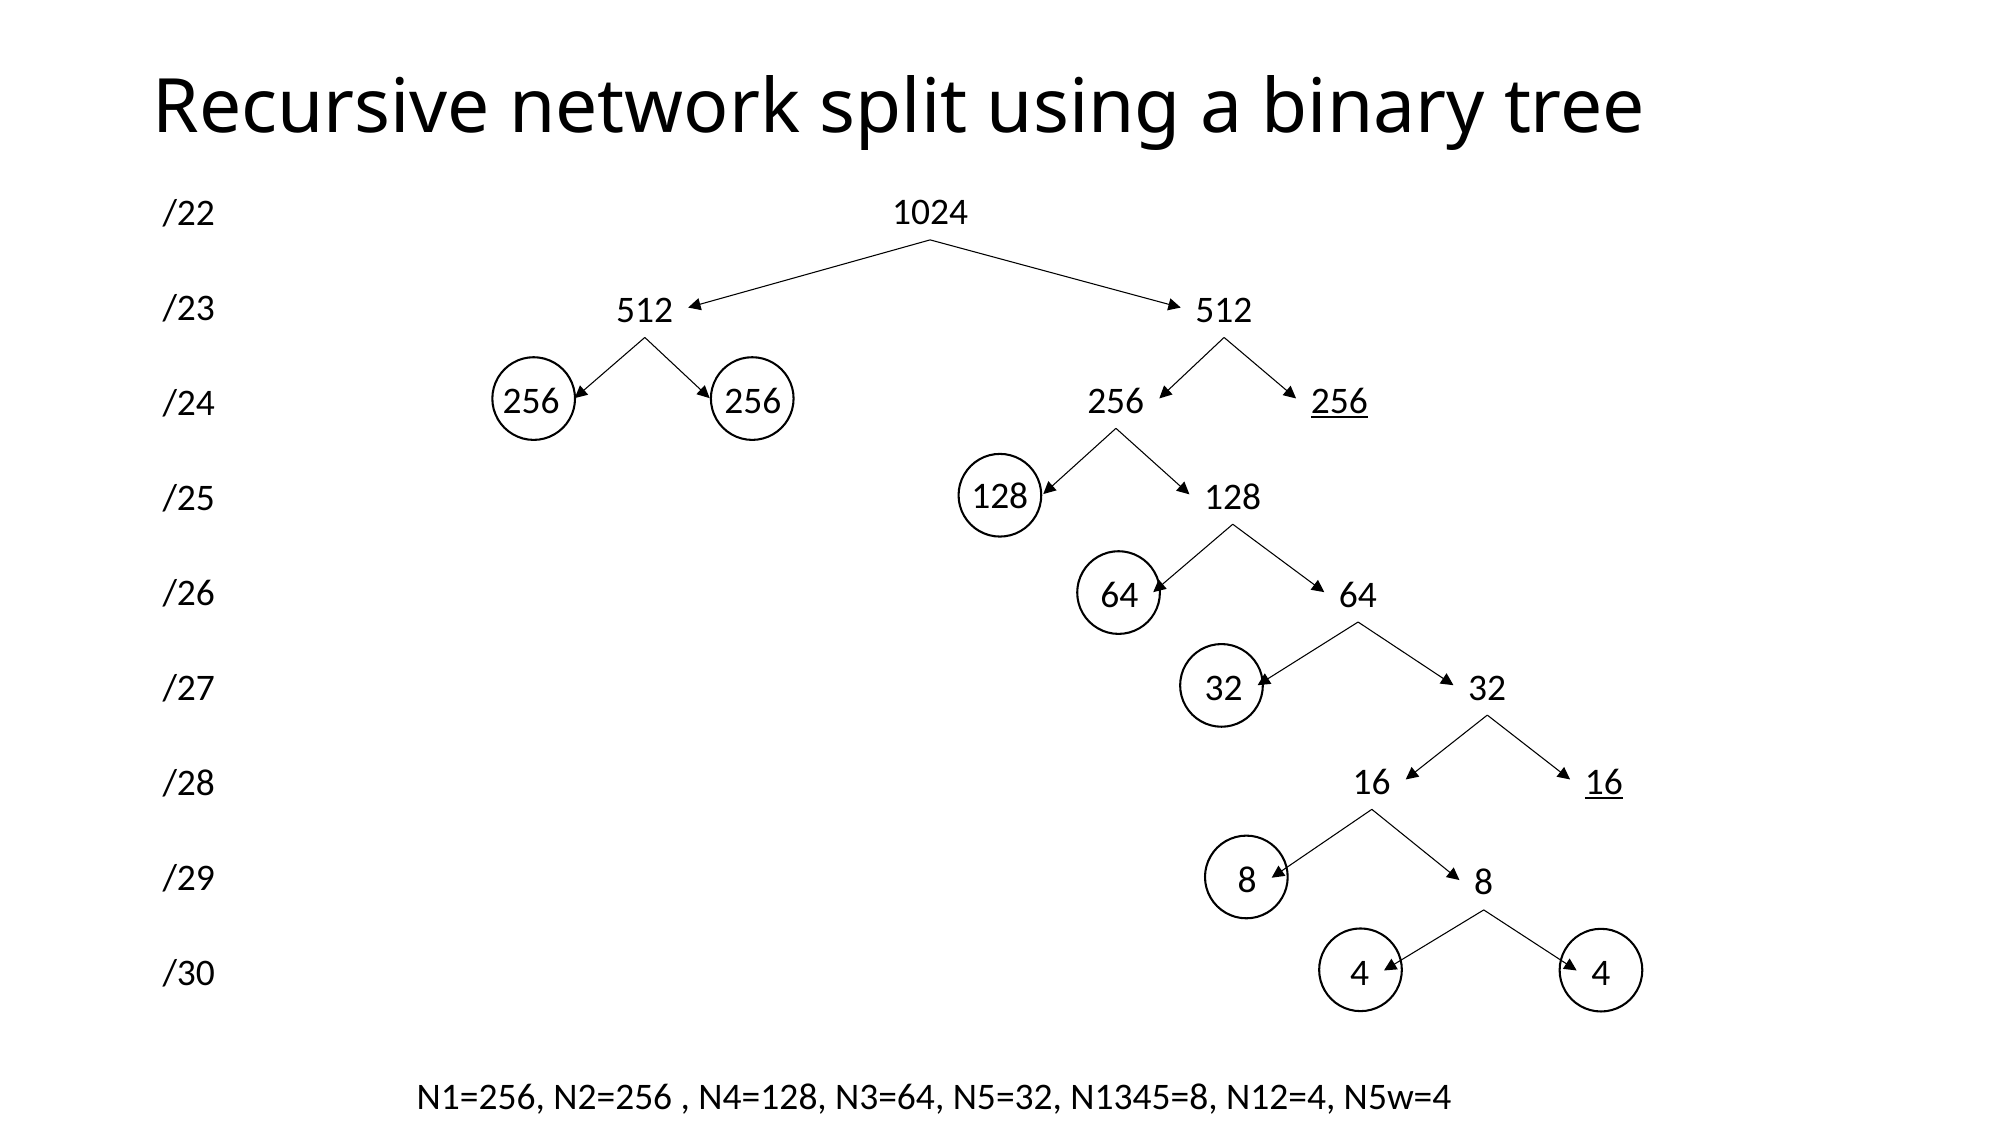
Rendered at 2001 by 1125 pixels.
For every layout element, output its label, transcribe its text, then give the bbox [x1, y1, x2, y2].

text_box 256 [1072, 368, 1160, 429]
text_box 64 [1324, 562, 1392, 622]
text_box 1024 [877, 180, 983, 240]
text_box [1077, 551, 1160, 634]
text_box 16 [1570, 749, 1638, 810]
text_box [644, 338, 710, 399]
text_box 8 [1459, 850, 1509, 910]
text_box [688, 240, 930, 309]
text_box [1371, 810, 1460, 881]
title Recursive network split using a binary tree [137, 0, 1863, 218]
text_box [709, 357, 797, 440]
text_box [1483, 910, 1577, 971]
text_box 32 [1453, 655, 1522, 715]
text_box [1272, 810, 1371, 879]
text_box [955, 453, 1044, 537]
text_box 128 [1189, 464, 1277, 525]
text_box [1258, 622, 1358, 686]
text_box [1319, 928, 1402, 1012]
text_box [1043, 429, 1115, 495]
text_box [1153, 525, 1232, 593]
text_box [487, 357, 576, 440]
text_box 256 [1296, 368, 1383, 429]
text_box /22 /23 /24 /25 /26 /27 /28 /29 /30 [147, 180, 231, 1001]
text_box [1358, 622, 1453, 686]
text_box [1384, 910, 1483, 971]
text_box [1232, 525, 1324, 593]
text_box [930, 240, 1181, 309]
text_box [1224, 338, 1296, 399]
text_box 512 [1180, 277, 1268, 338]
text_box 512 [601, 277, 689, 338]
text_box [575, 338, 644, 399]
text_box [1406, 715, 1487, 780]
text_box N1=256, N2=256 , N4=128, N3=64, N5=32, N1345=8, N12=4, N5w=4 [401, 1064, 1467, 1125]
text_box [1487, 715, 1570, 780]
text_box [1115, 429, 1189, 495]
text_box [1204, 835, 1288, 919]
text_box 16 [1338, 749, 1406, 810]
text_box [1559, 928, 1643, 1012]
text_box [1180, 644, 1263, 727]
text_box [1159, 338, 1224, 399]
